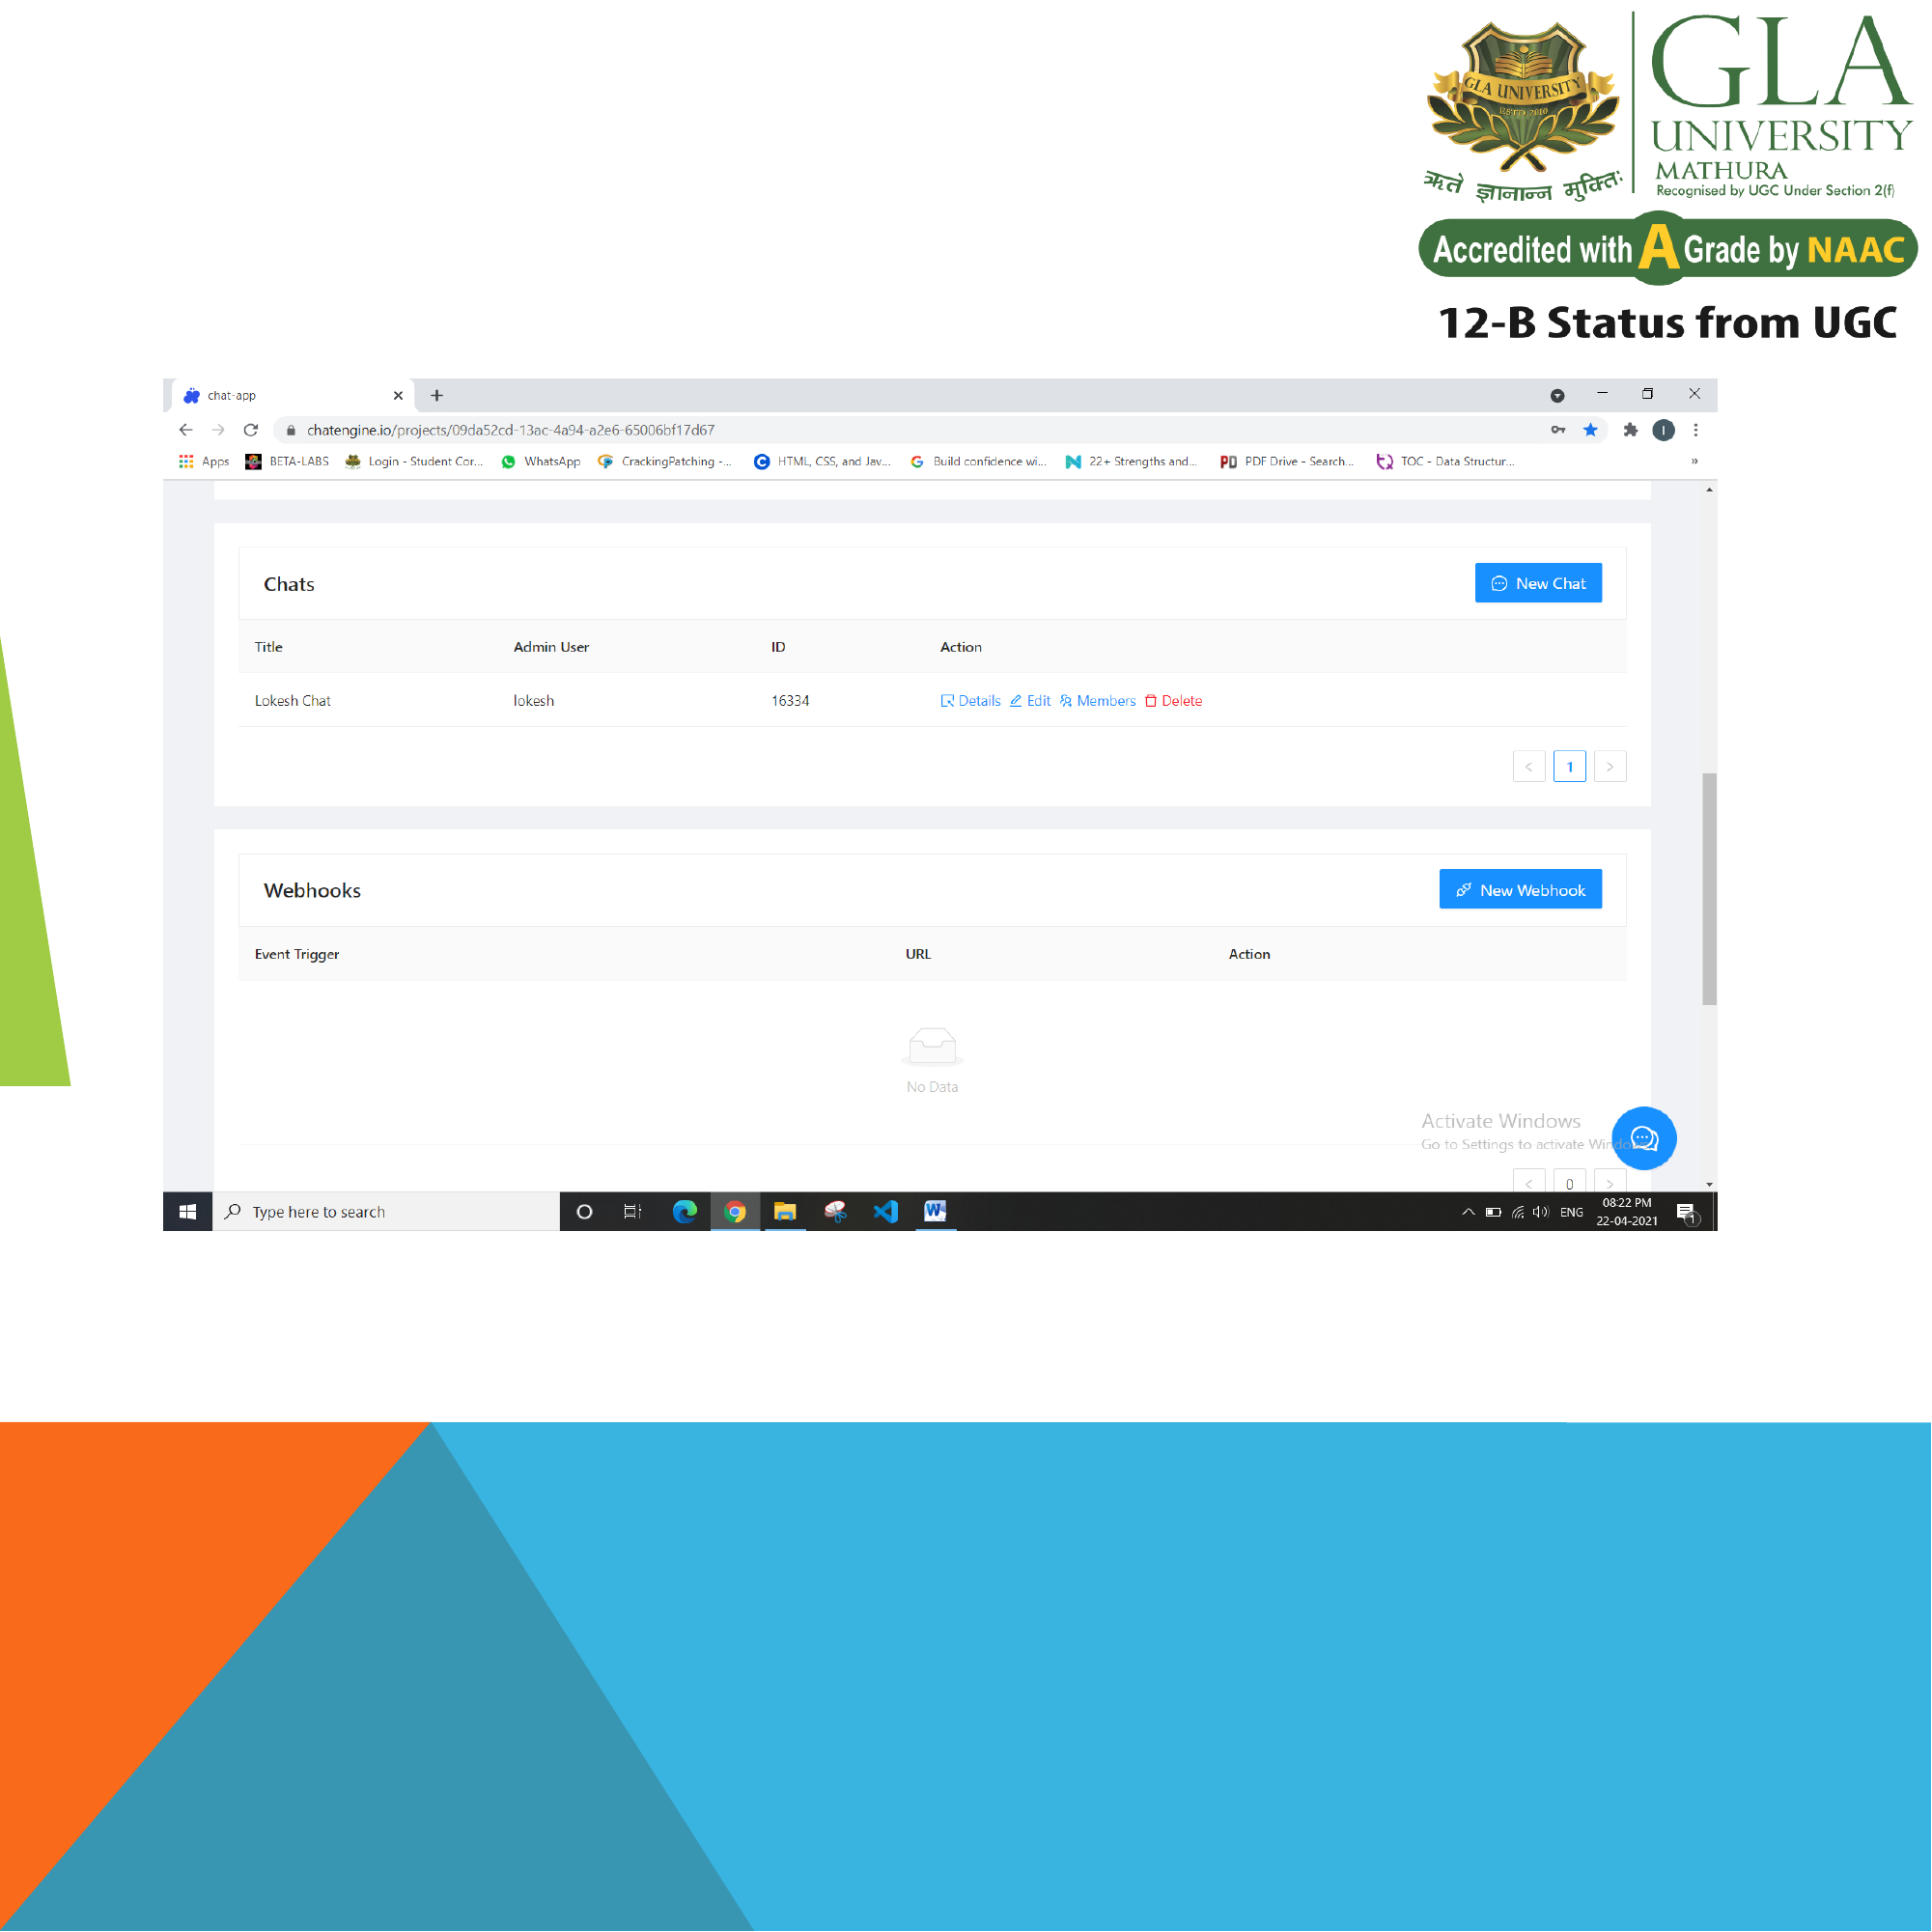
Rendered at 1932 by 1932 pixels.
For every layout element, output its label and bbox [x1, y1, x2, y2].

text_box [0, 635, 71, 1086]
picture [1404, 0, 1931, 350]
picture [163, 378, 1718, 1231]
